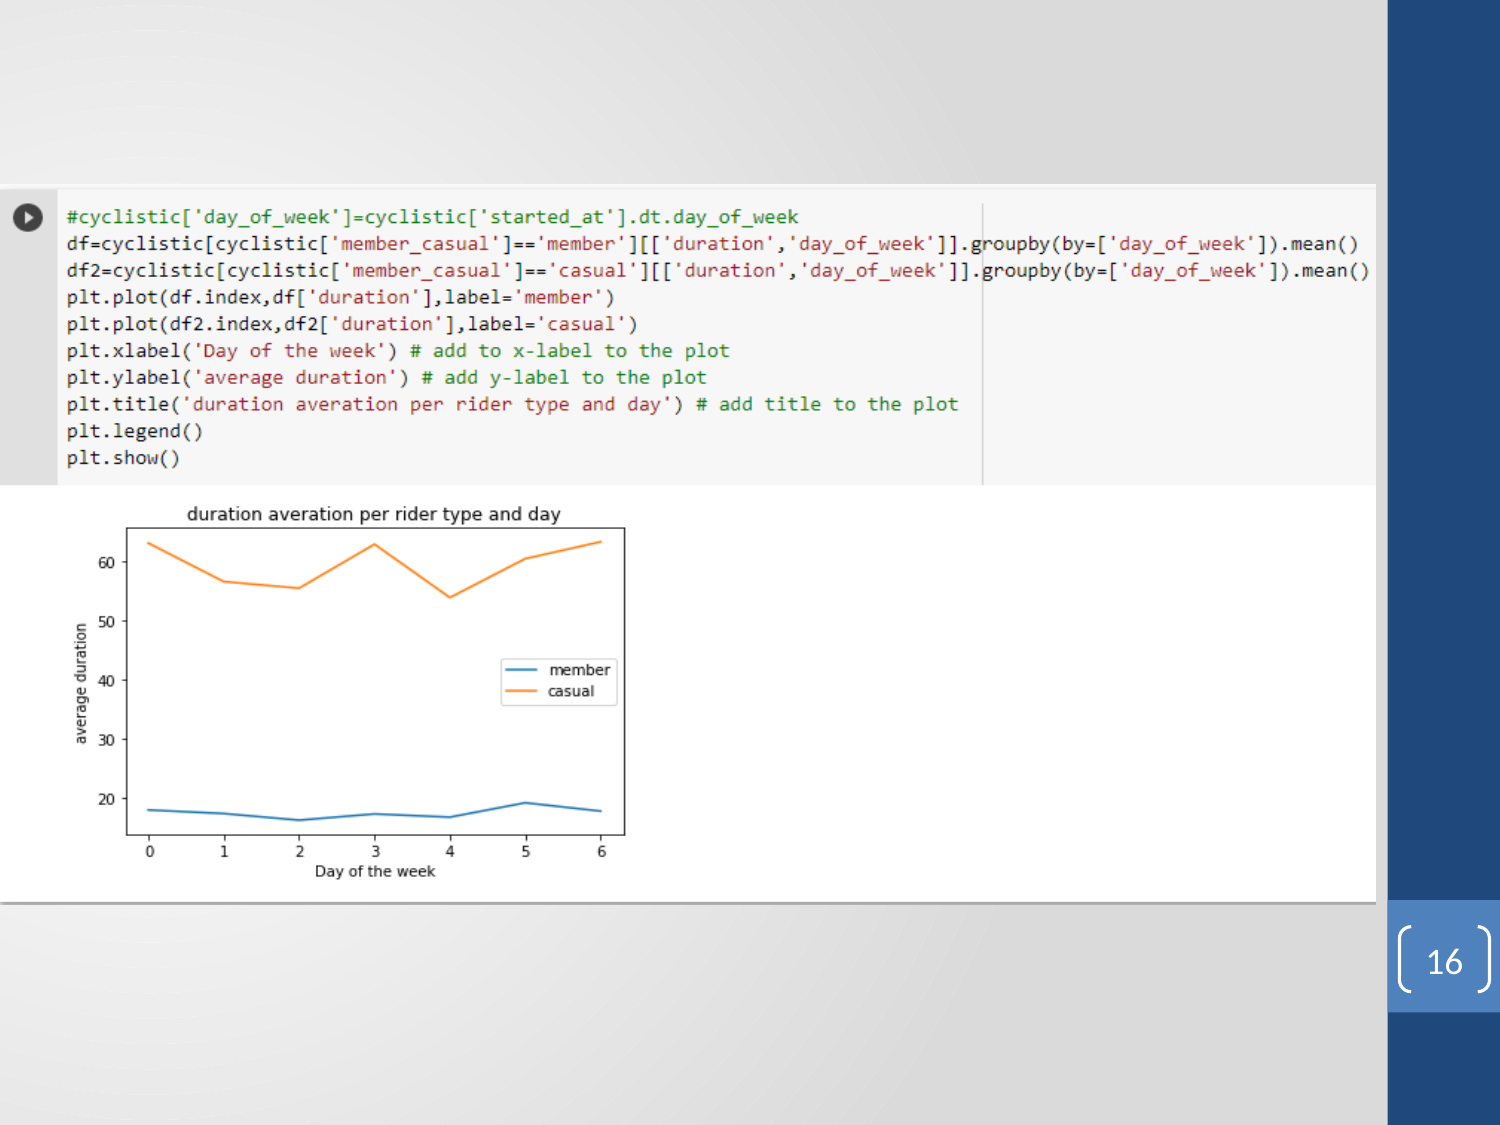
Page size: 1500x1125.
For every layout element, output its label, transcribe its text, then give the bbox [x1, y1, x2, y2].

slide_number 16 [1397, 925, 1492, 994]
picture [0, 184, 1377, 906]
